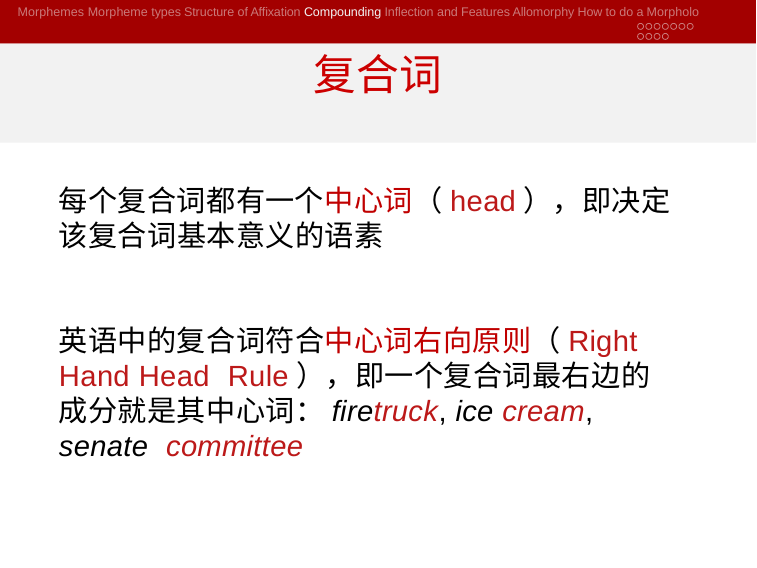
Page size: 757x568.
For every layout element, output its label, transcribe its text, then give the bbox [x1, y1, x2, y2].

text_box 每个复合词都有一个中心词（head），即决定该复合词基本意义的语素 英语中的复合词符合中心词右向原则（Right Hand Head Rule），即一个复合词最右边的成分就是其中心词：firetruck, ice cream, senate committee [56, 180, 699, 463]
text_box Morphemes Morpheme types Structure of Affixation Compounding Inflection and Features Allomorphy How to do a Morpholo [0, 0, 757, 19]
title 复合词 [0, 43, 756, 143]
